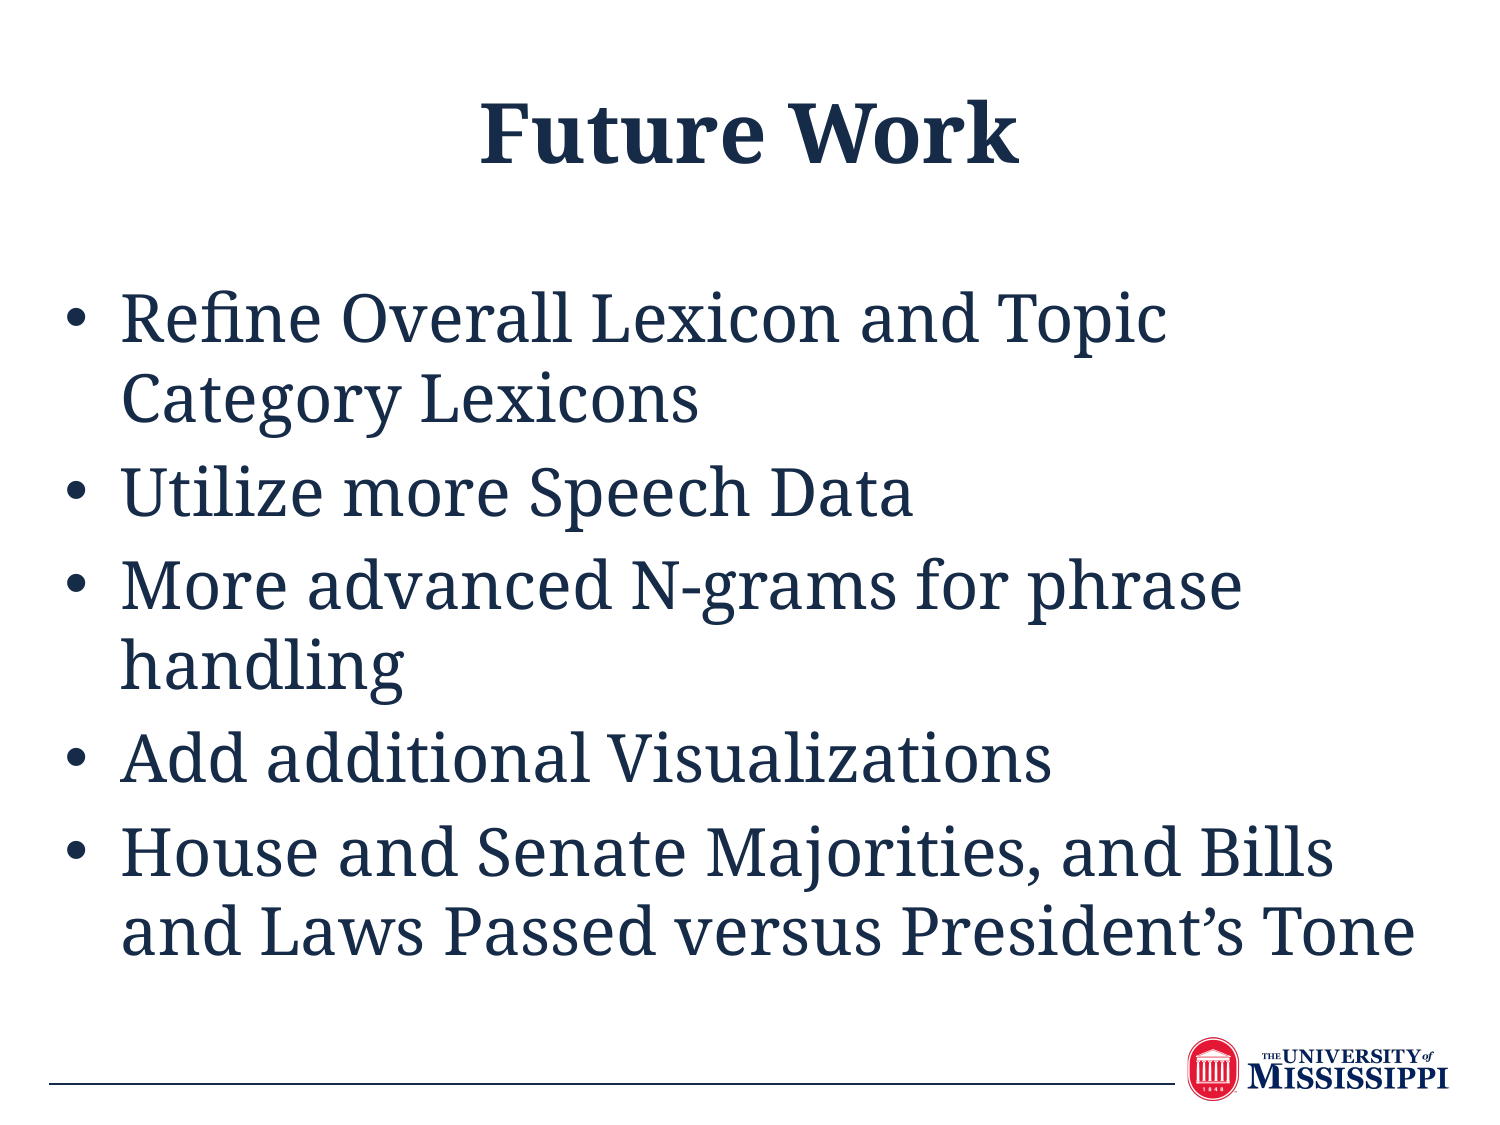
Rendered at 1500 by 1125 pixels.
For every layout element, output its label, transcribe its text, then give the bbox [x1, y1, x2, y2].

list Future Work [49, 72, 1450, 221]
list Refine Overall Lexicon and Topic Category Lexicons Utilize more Speech Data More advanced N-grams for phrase handling Add additional Visualizations House and Senate Majorities, and Bills and Laws Passed versus President’s Tone [49, 268, 1450, 1020]
